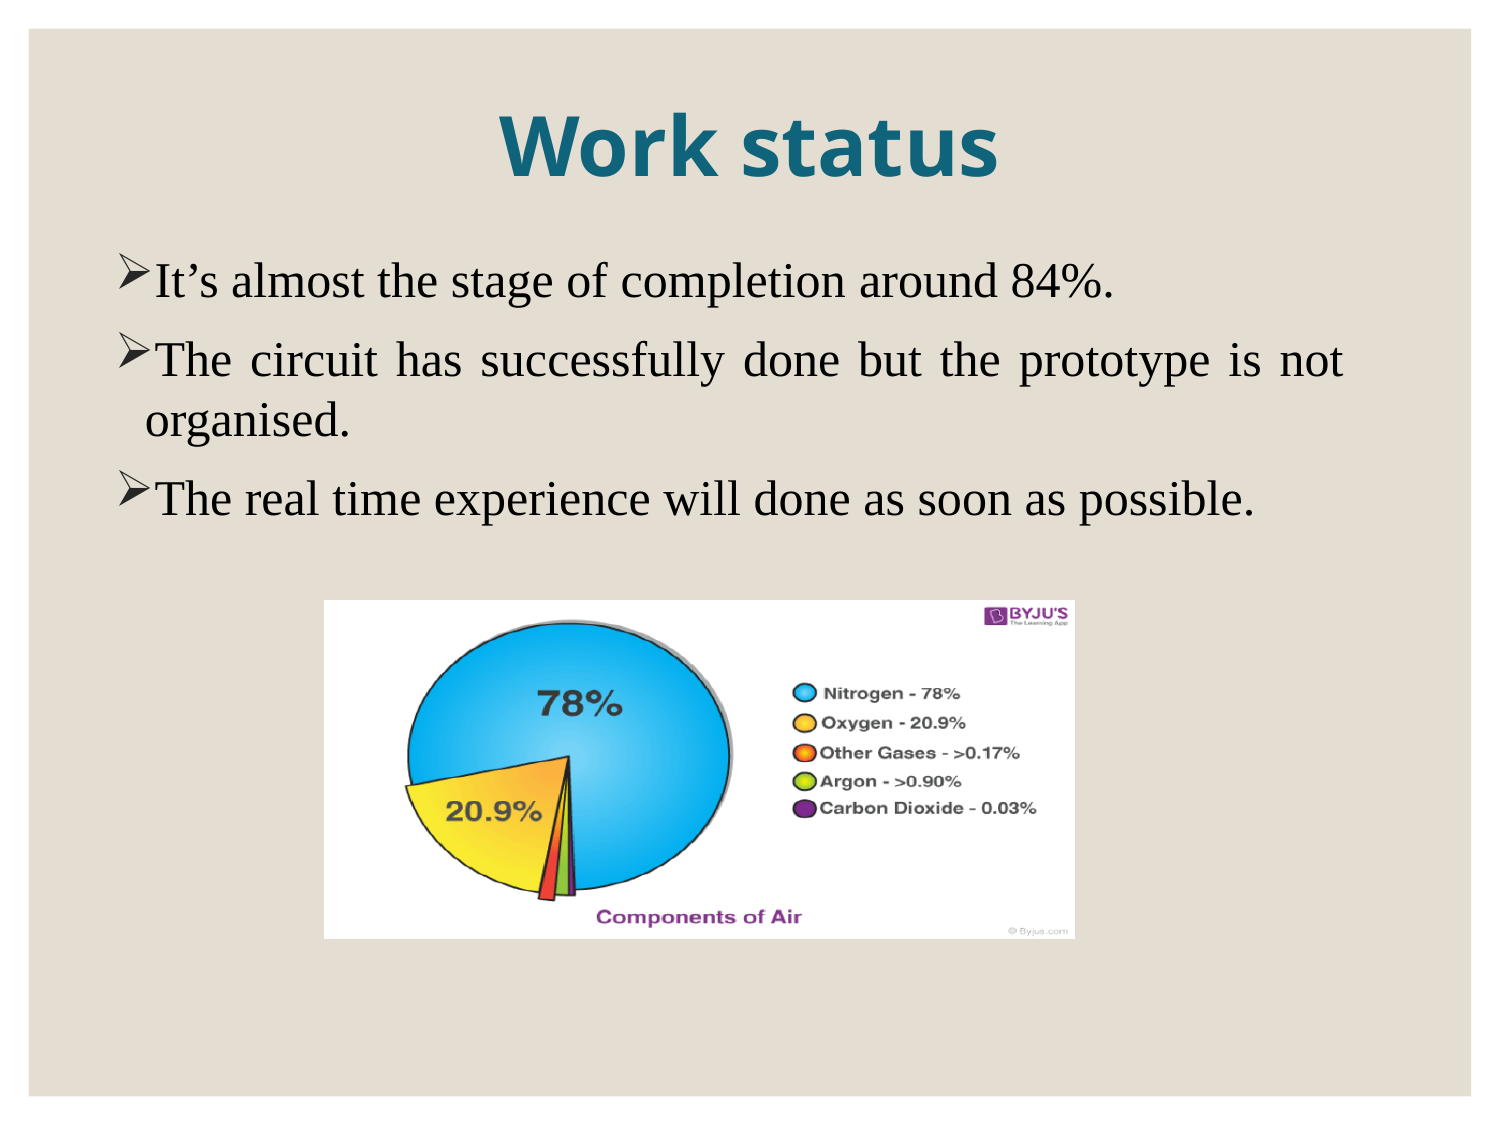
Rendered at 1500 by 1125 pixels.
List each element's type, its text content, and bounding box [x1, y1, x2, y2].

list It’s almost the stage of completion around 84%. The circuit has successfully done but the prototype is not organised. The real time experience will done as soon as possible. [99, 239, 1360, 885]
title Work status [120, 37, 1380, 263]
picture [324, 600, 1075, 939]
